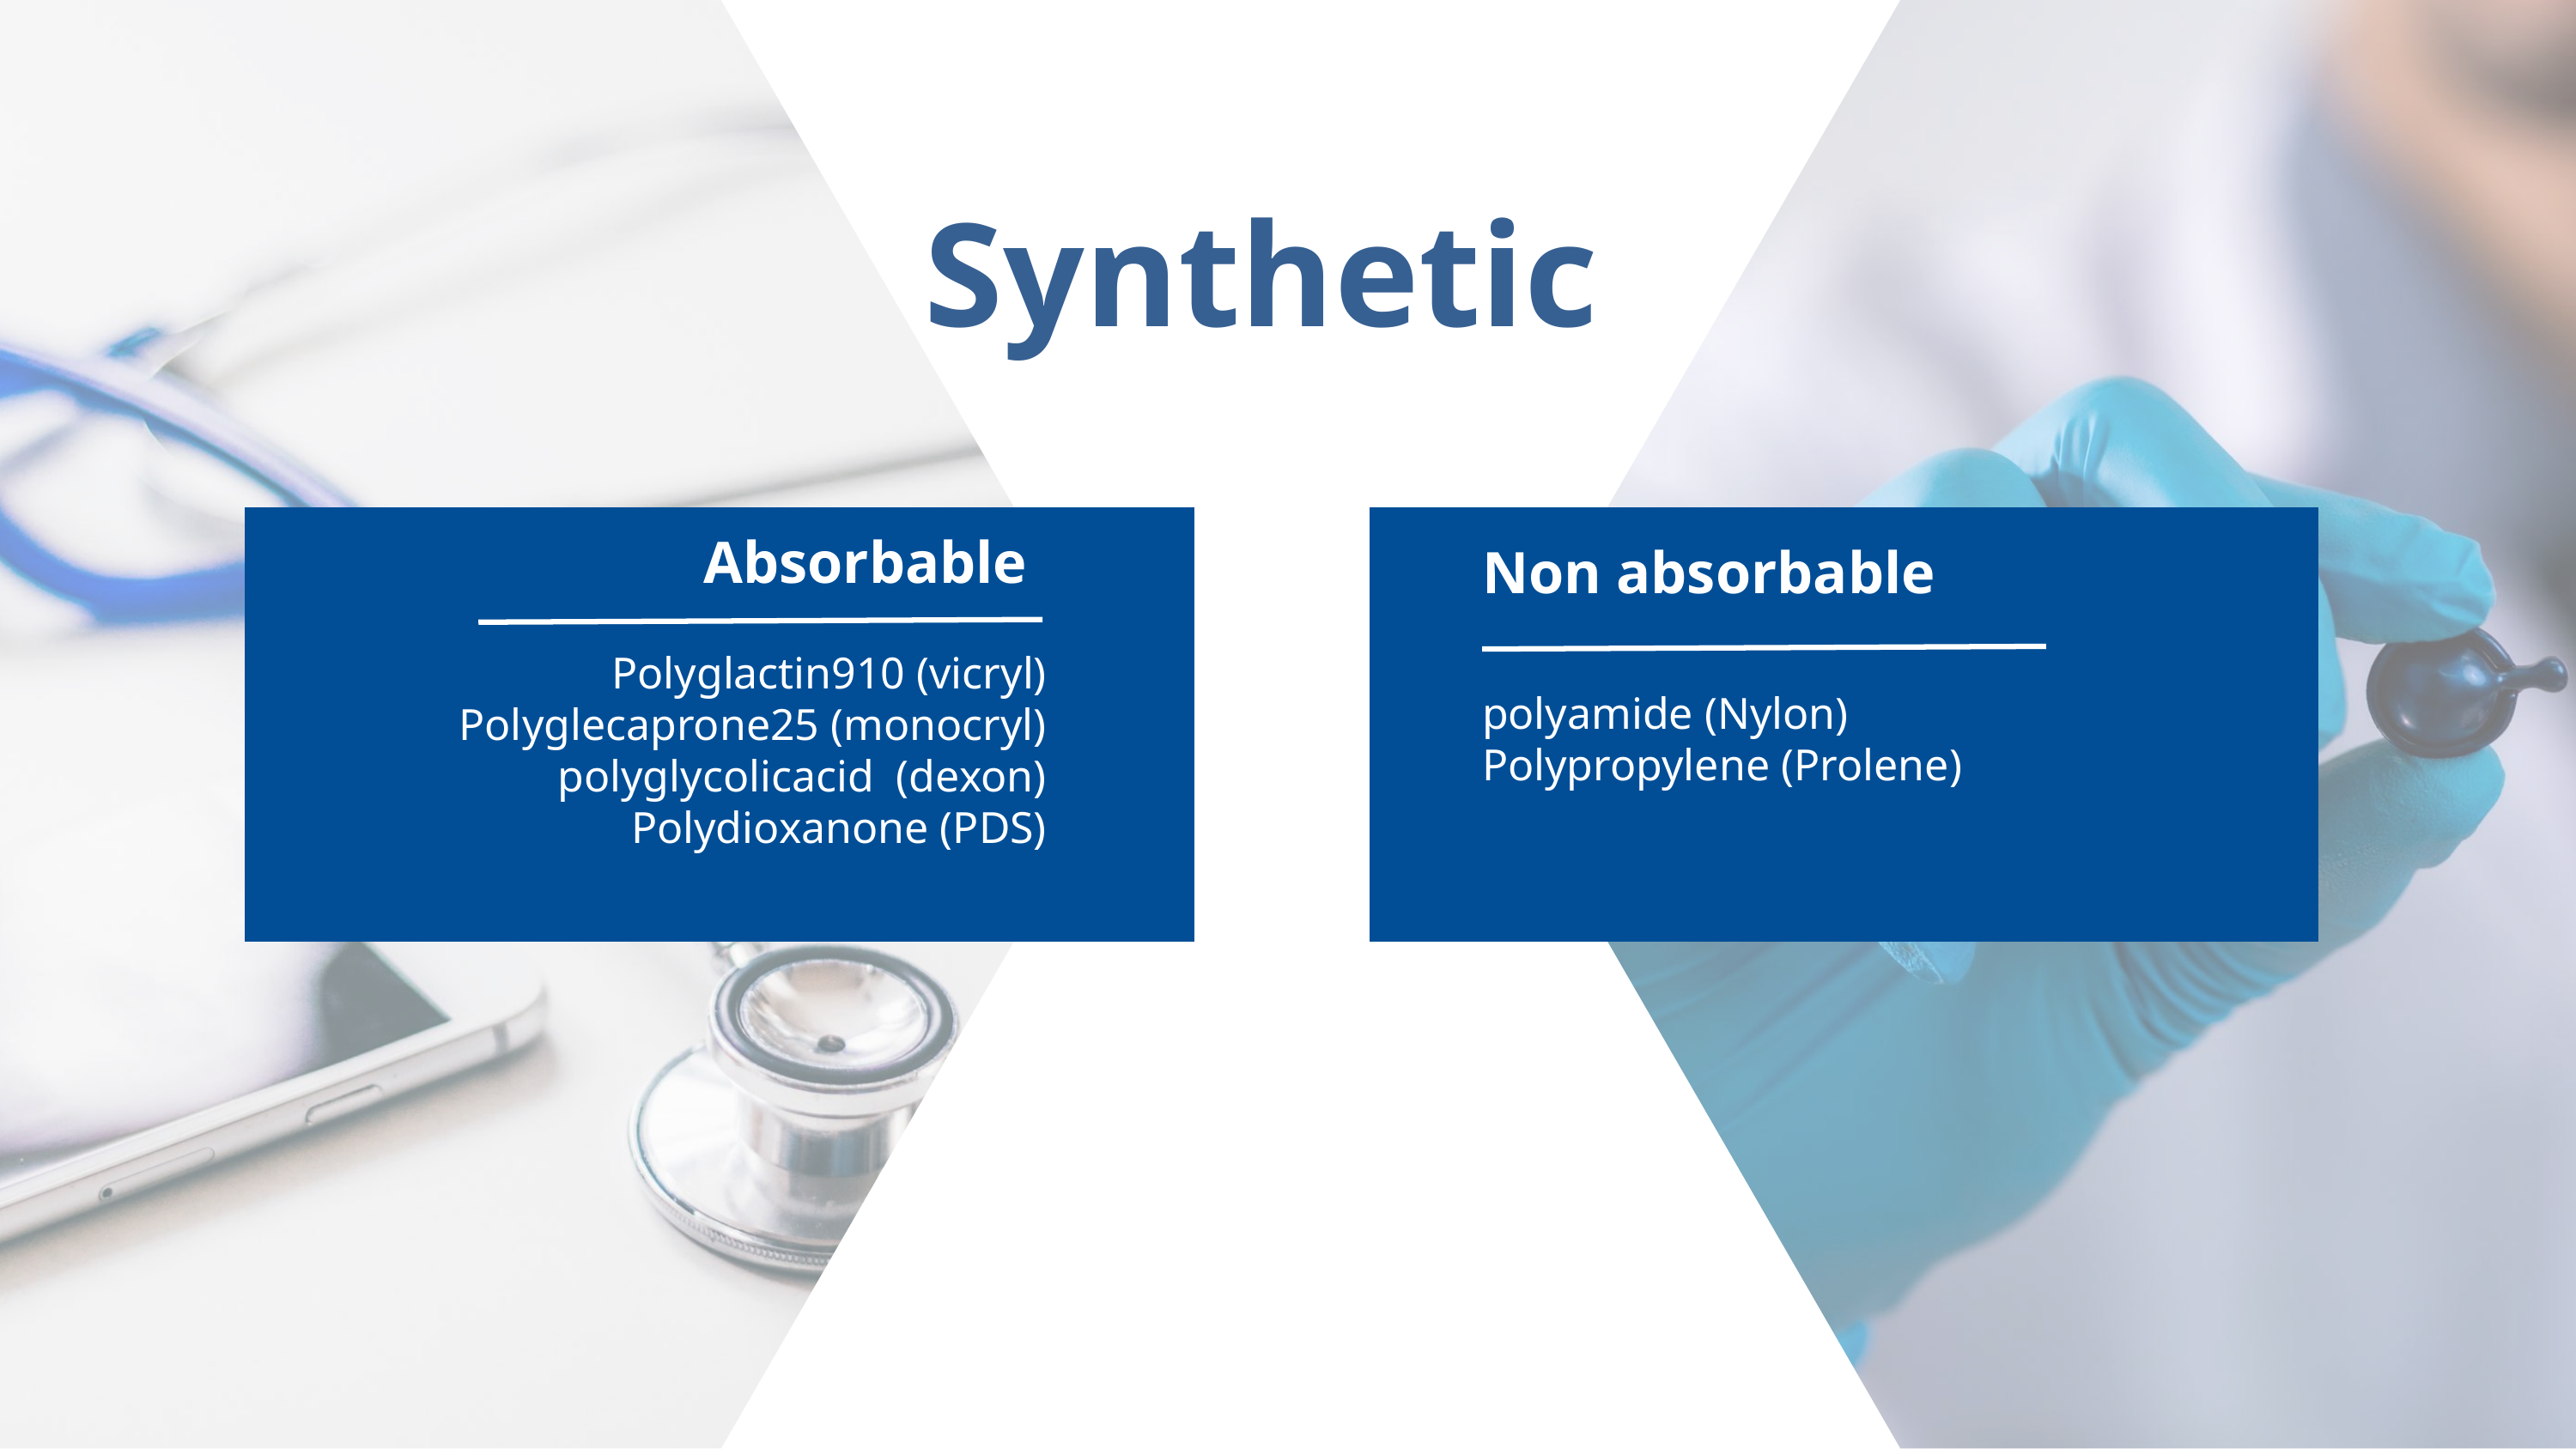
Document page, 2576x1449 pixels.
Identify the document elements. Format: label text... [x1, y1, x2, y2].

text_box Synthetic [651, 149, 1872, 355]
text_box [0, 0, 981, 1449]
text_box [245, 451, 1194, 1449]
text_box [1369, 451, 2319, 1449]
text_box [1641, 0, 2576, 1449]
